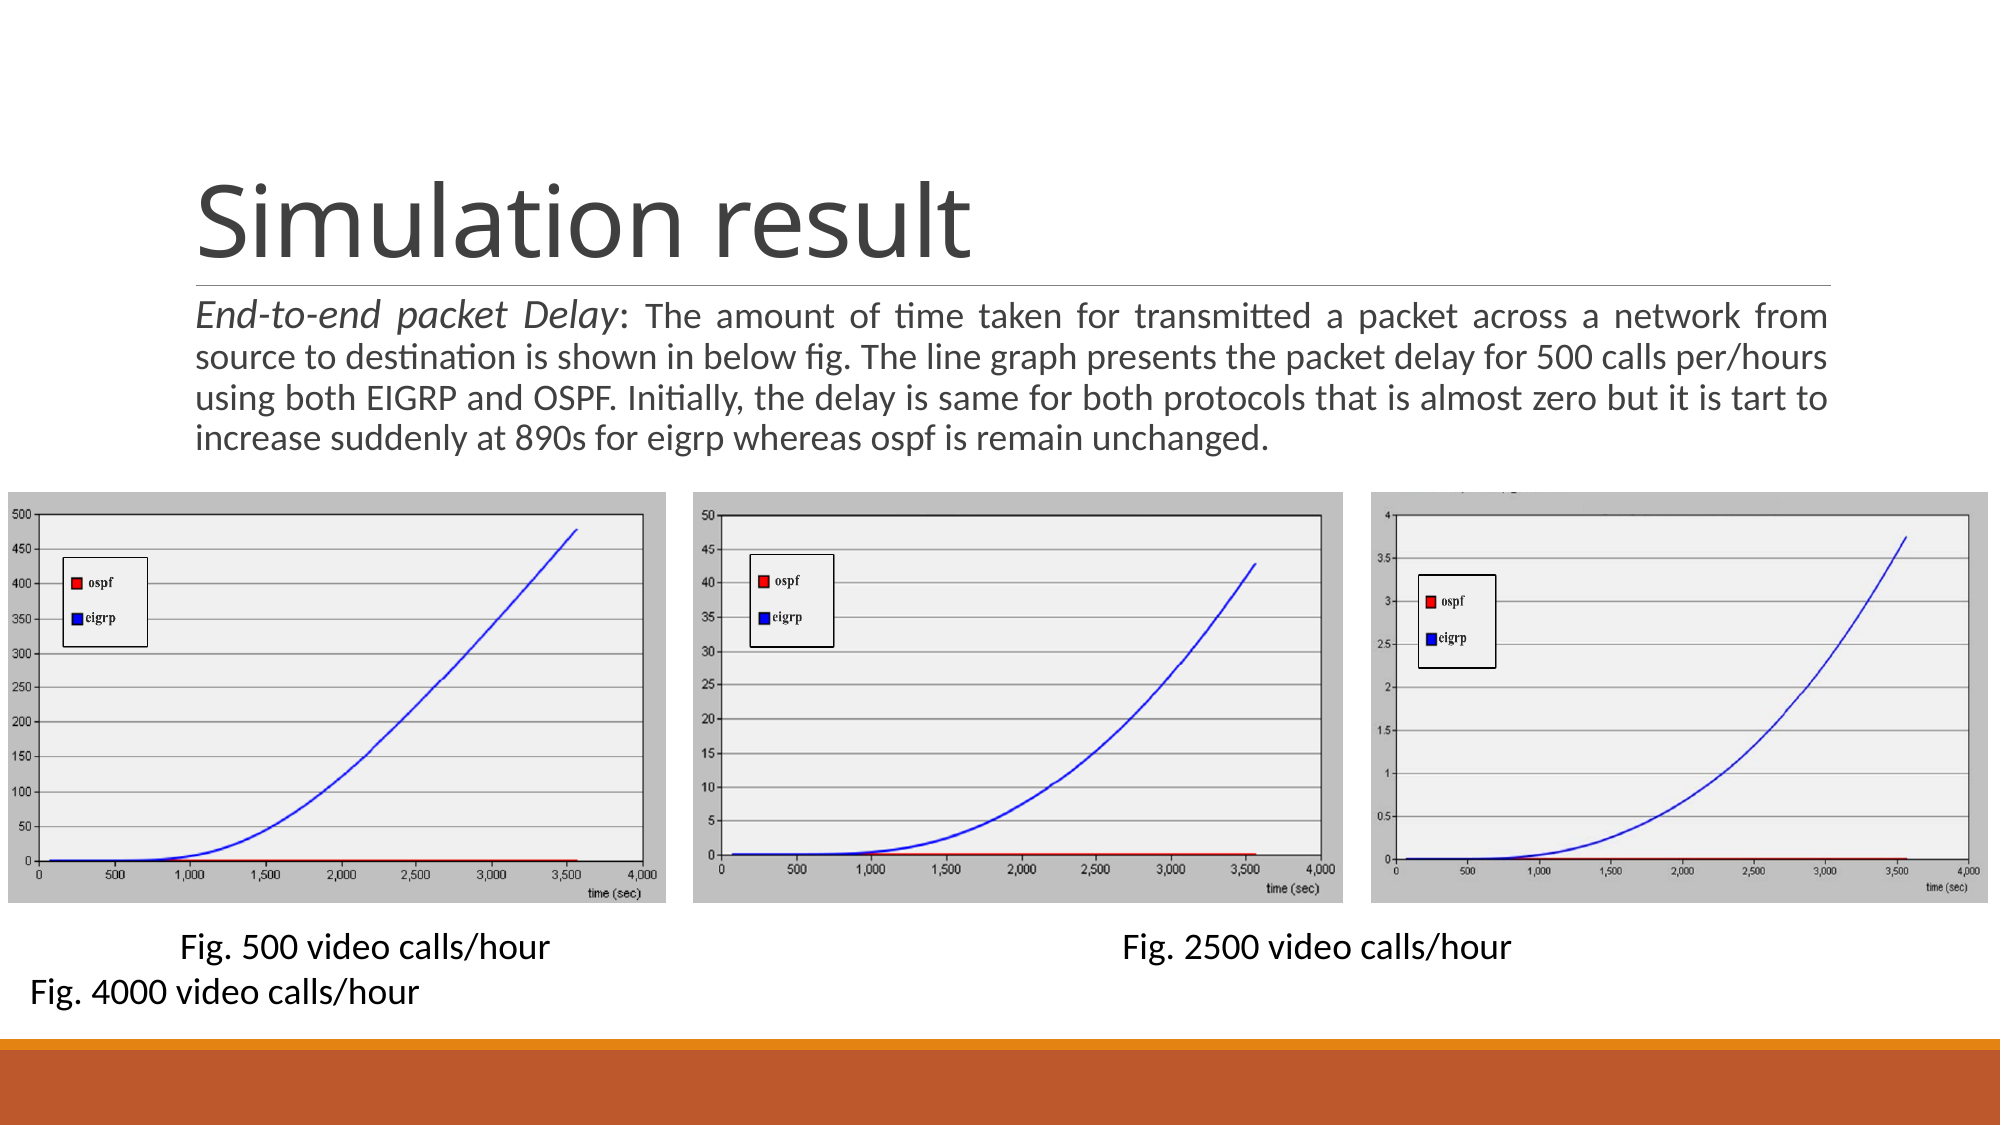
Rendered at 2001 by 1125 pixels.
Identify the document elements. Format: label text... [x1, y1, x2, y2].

list End-to-end packet Delay: The amount of time taken for transmitted a packet across a network from source to destination is shown in below fig. The line graph presents the packet delay for 500 calls per/hours using both EIGRP and OSPF. Initially, the delay is same for both protocols that is almost zero but it is tart to increase suddenly at 890s for eigrp whereas ospf is remain unchanged. [180, 285, 1830, 914]
picture [693, 491, 1343, 903]
title Simulation result [180, 47, 1830, 285]
text_box Fig. 500 video calls/hour Fig. 2500 video calls/hour Fig. 4000 video calls/hour [15, 914, 1995, 1020]
picture [1370, 491, 1988, 903]
picture [7, 491, 666, 903]
